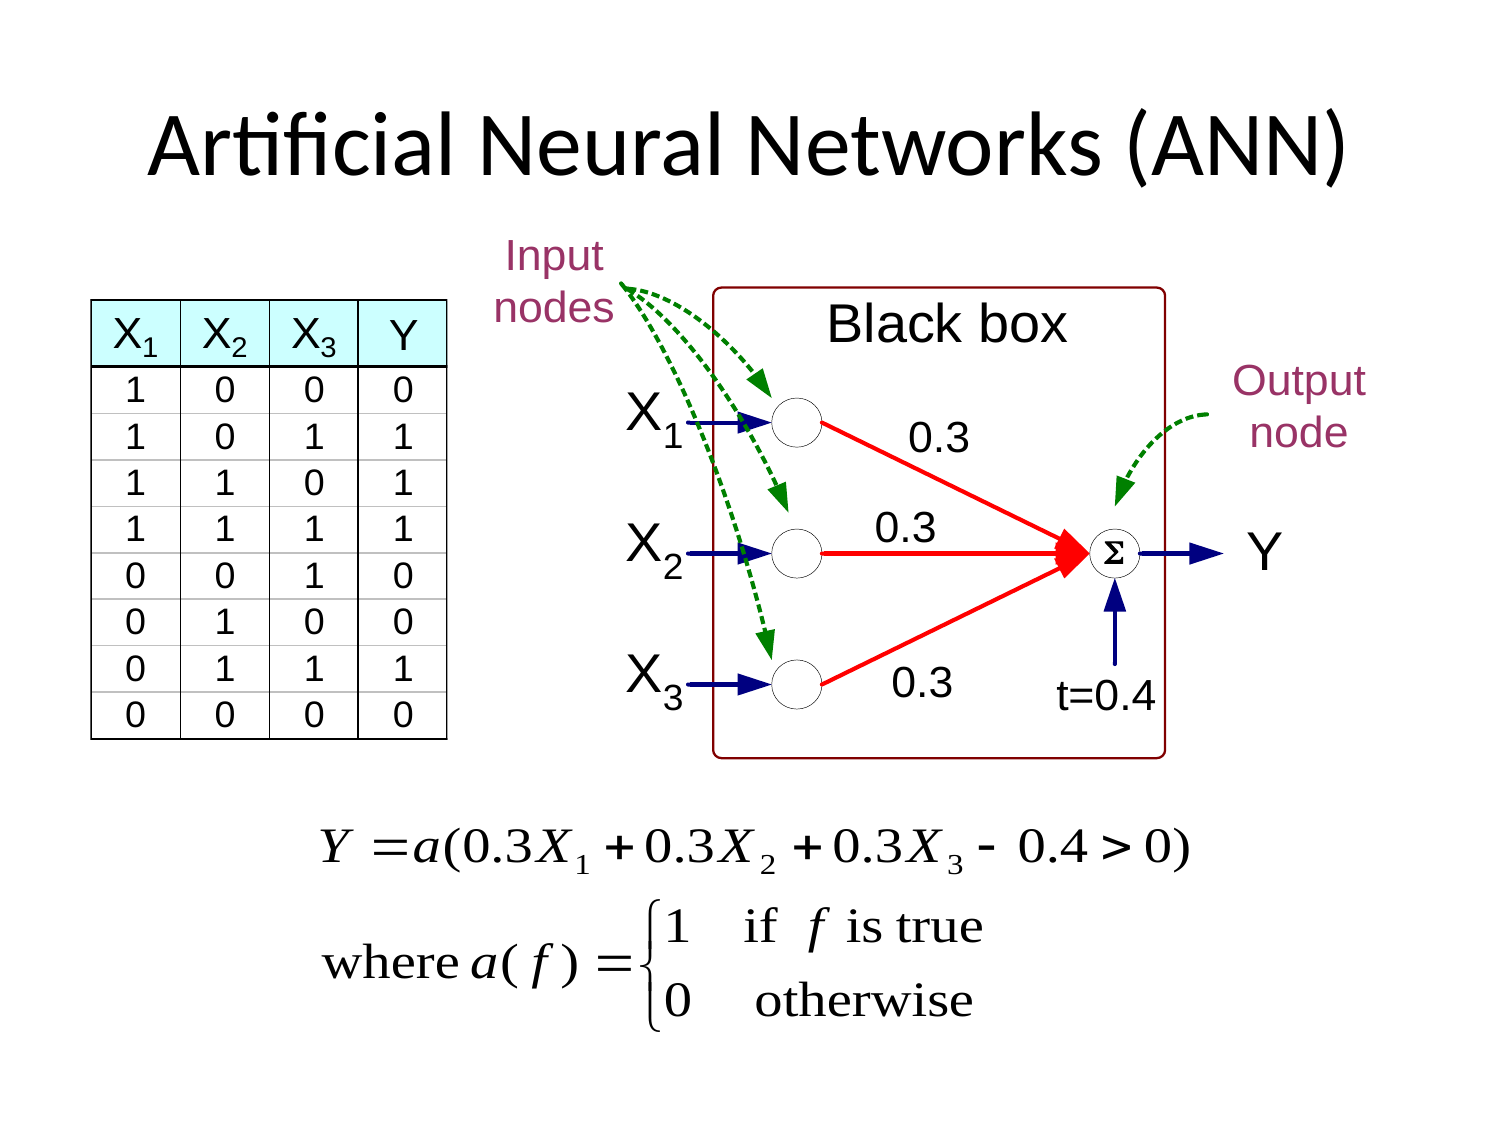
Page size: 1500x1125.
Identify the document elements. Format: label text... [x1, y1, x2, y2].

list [86, 187, 1413, 763]
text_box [311, 812, 1199, 1045]
title Artificial Neural Networks (ANN) [75, 45, 1425, 233]
